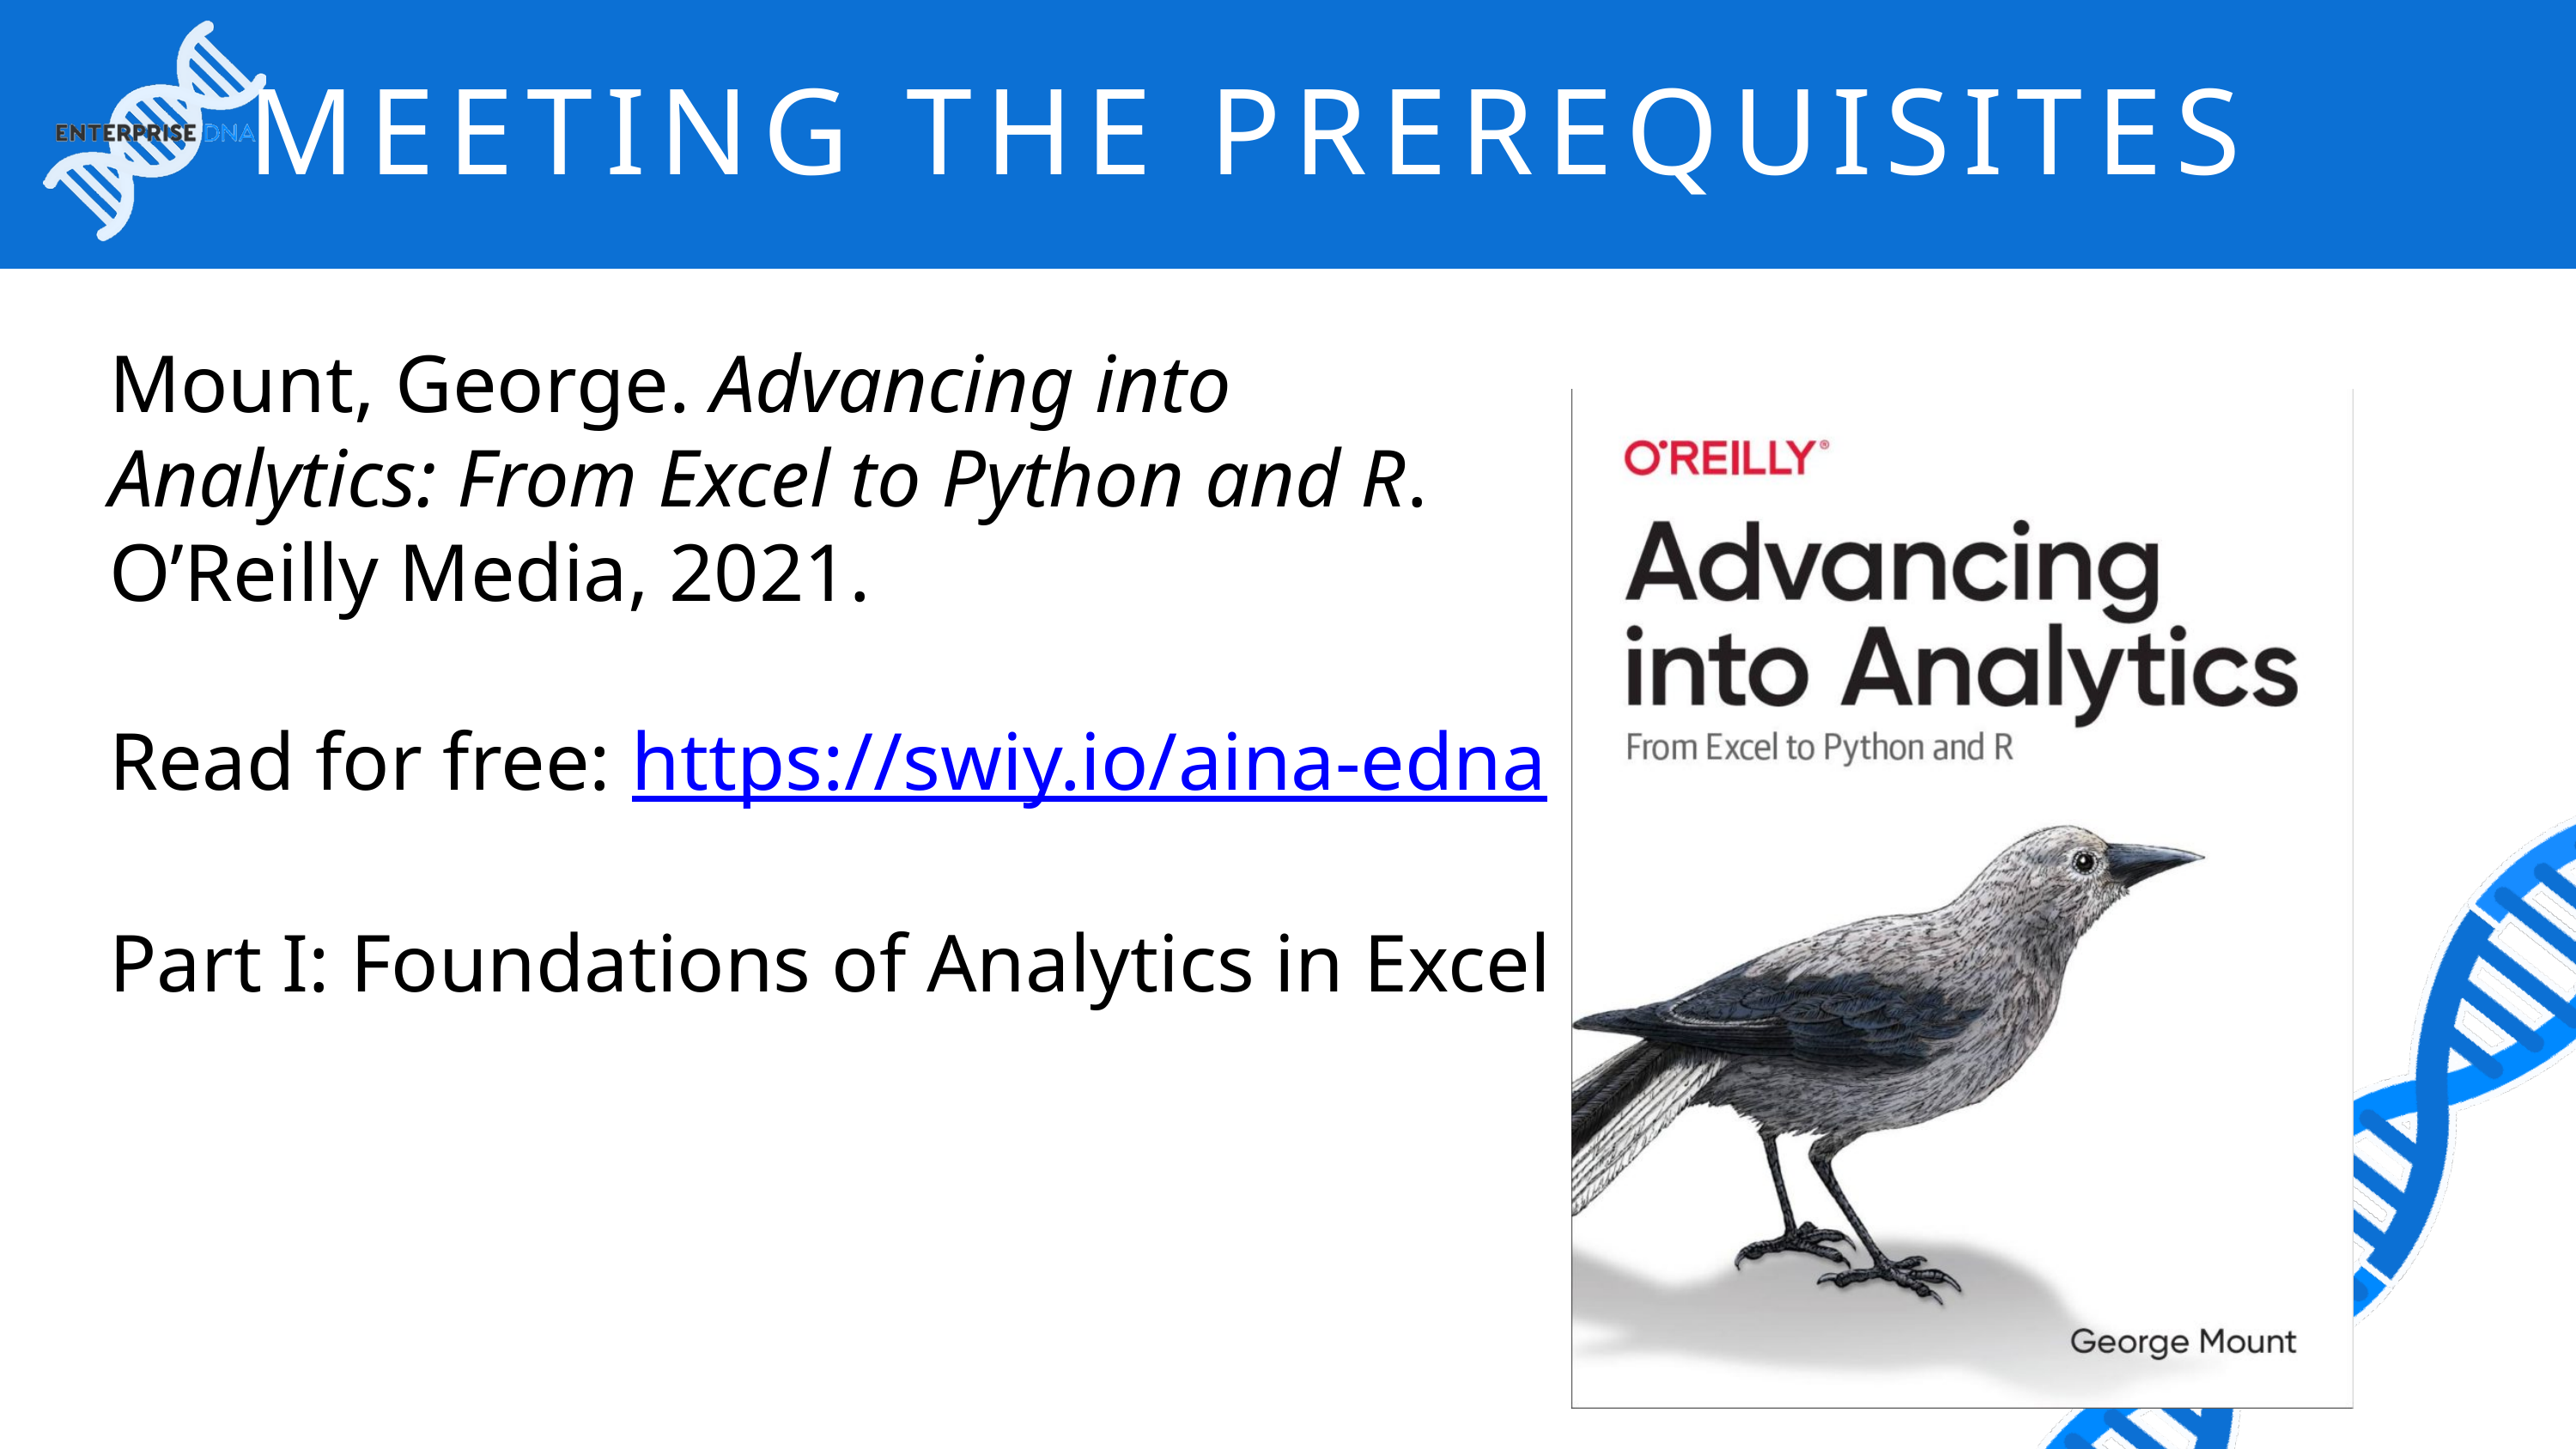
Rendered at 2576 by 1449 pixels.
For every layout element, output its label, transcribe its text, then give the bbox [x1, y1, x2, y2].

picture [1571, 389, 2354, 1449]
text_box Mount, George. Advancing into Analytics: From Excel to Python and R. O’Reilly Media, 2021. Read for free: https://swiy.io/aina-edna Part I: Foundations of Analytics in Excel [96, 327, 1572, 1014]
picture [42, 18, 266, 242]
text_box [0, 0, 2576, 270]
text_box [2178, 494, 2576, 1449]
text_box MEETING THE PREREQUISITES [269, 68, 2244, 198]
